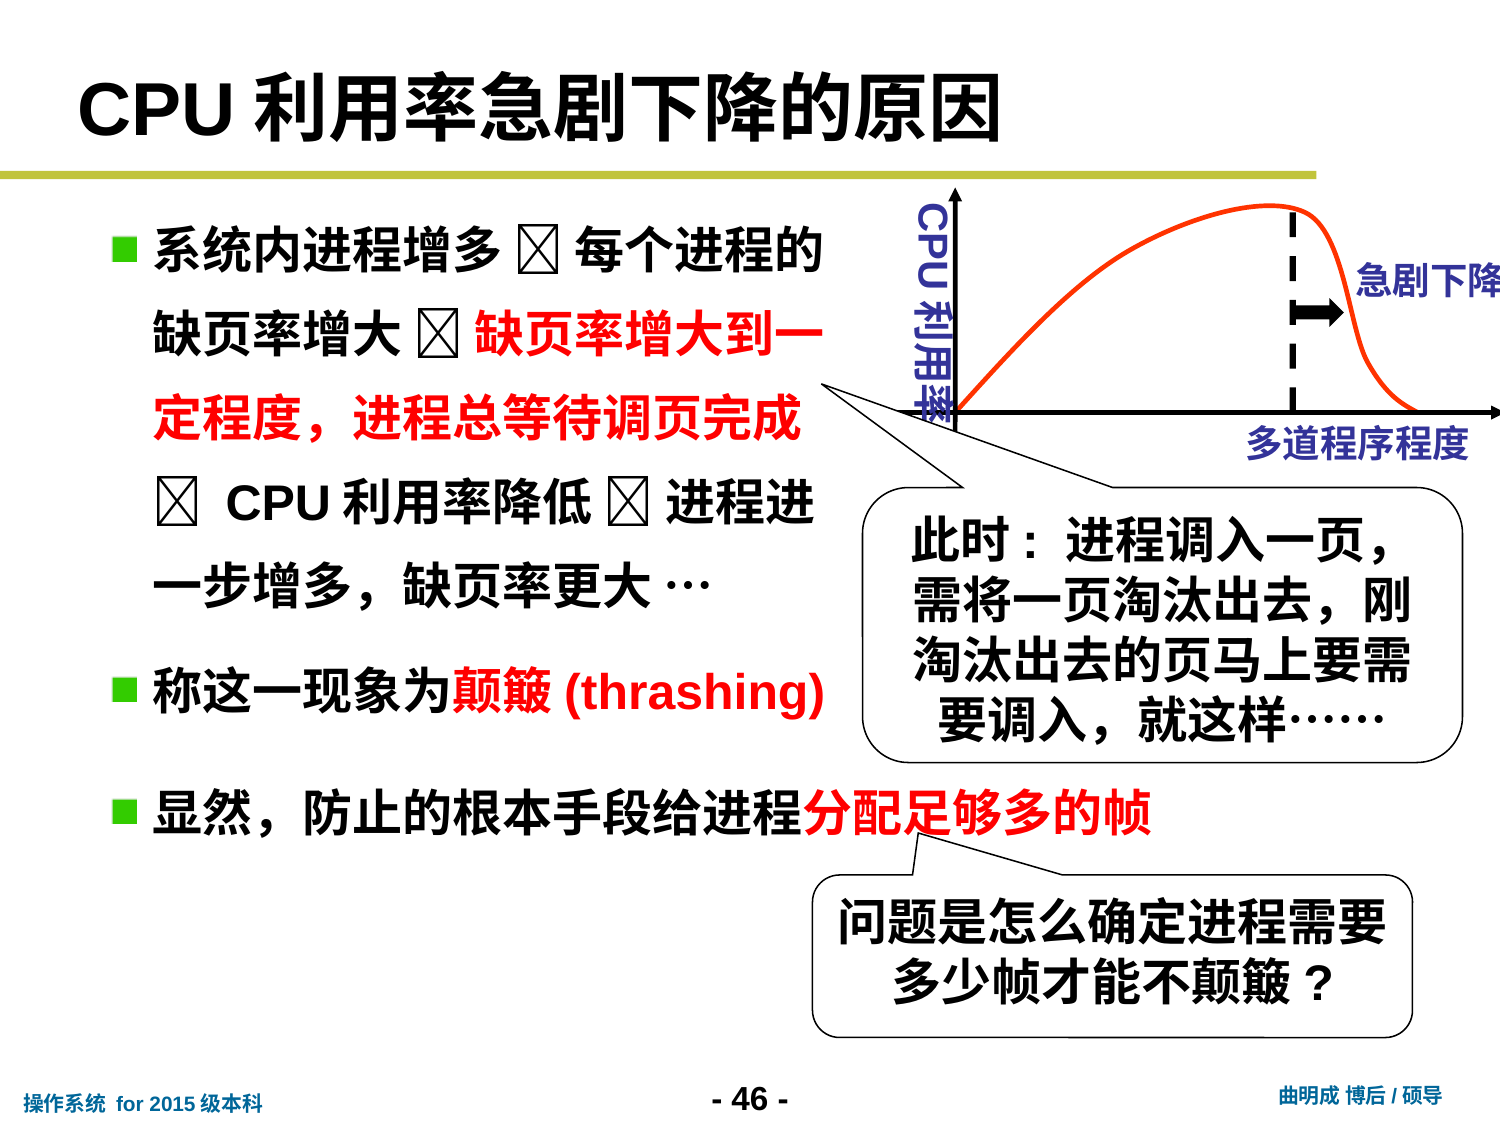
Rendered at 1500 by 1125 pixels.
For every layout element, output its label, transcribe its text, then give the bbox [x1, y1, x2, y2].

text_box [62, 187, 851, 623]
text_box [62, 627, 851, 728]
title CPU利用率急剧下降的原因 [62, 50, 1413, 161]
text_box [62, 749, 1476, 850]
text_box 问题是怎么确定进程需要多少帧才能不颠簸? [812, 858, 1413, 1038]
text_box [887, 187, 1500, 476]
text_box 此时: 进程调入一页，需将一页淘汰出去，刚淘汰出去的页马上要需要调入，就这样…… [854, 395, 882, 429]
text_box 此时: 进程调入一页，需将一页淘汰出去，刚淘汰出去的页马上要需要调入，就这样…… [862, 483, 1463, 748]
